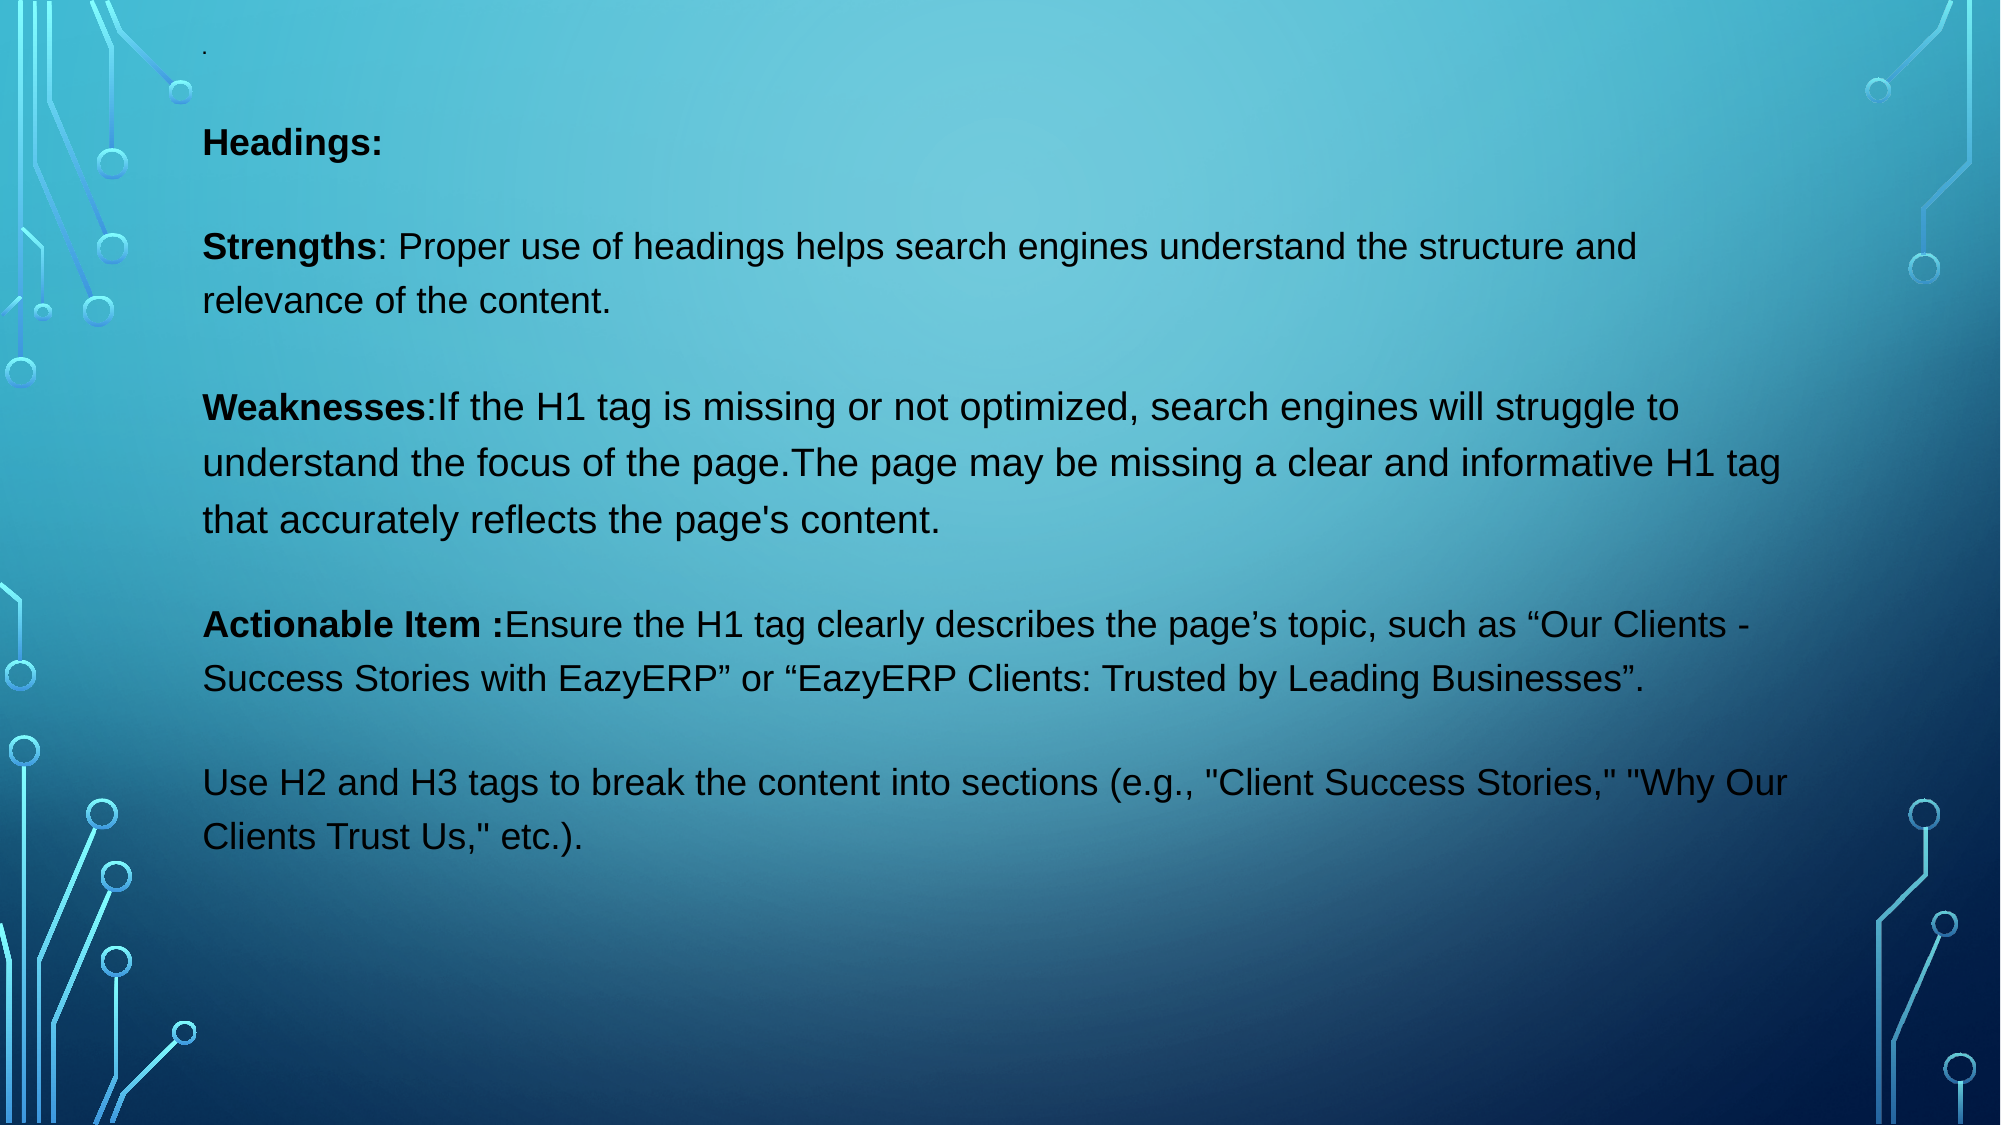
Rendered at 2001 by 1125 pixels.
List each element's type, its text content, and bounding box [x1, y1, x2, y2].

title . [187, 17, 1813, 80]
list Headings: Strengths: Proper use of headings helps search engines understand the structure and relevance of the content. Weaknesses:If the H1 tag is missing or not optimized, search engines will struggle to understand the focus of the page.The page may be missing a clear and informative H1 tag that accurately reflects the page's content. Actionable Item :Ensure the H1 tag clearly describes the page’s topic, such as “Our Clients - Success Stories with EazyERP” or “EazyERP Clients: Trusted by Leading Businesses”. Use H2 and H3 tags to break the content into sections (e.g., "Client Success Stories," "Why Our Clients Trust Us," etc.). [187, 101, 1813, 1046]
